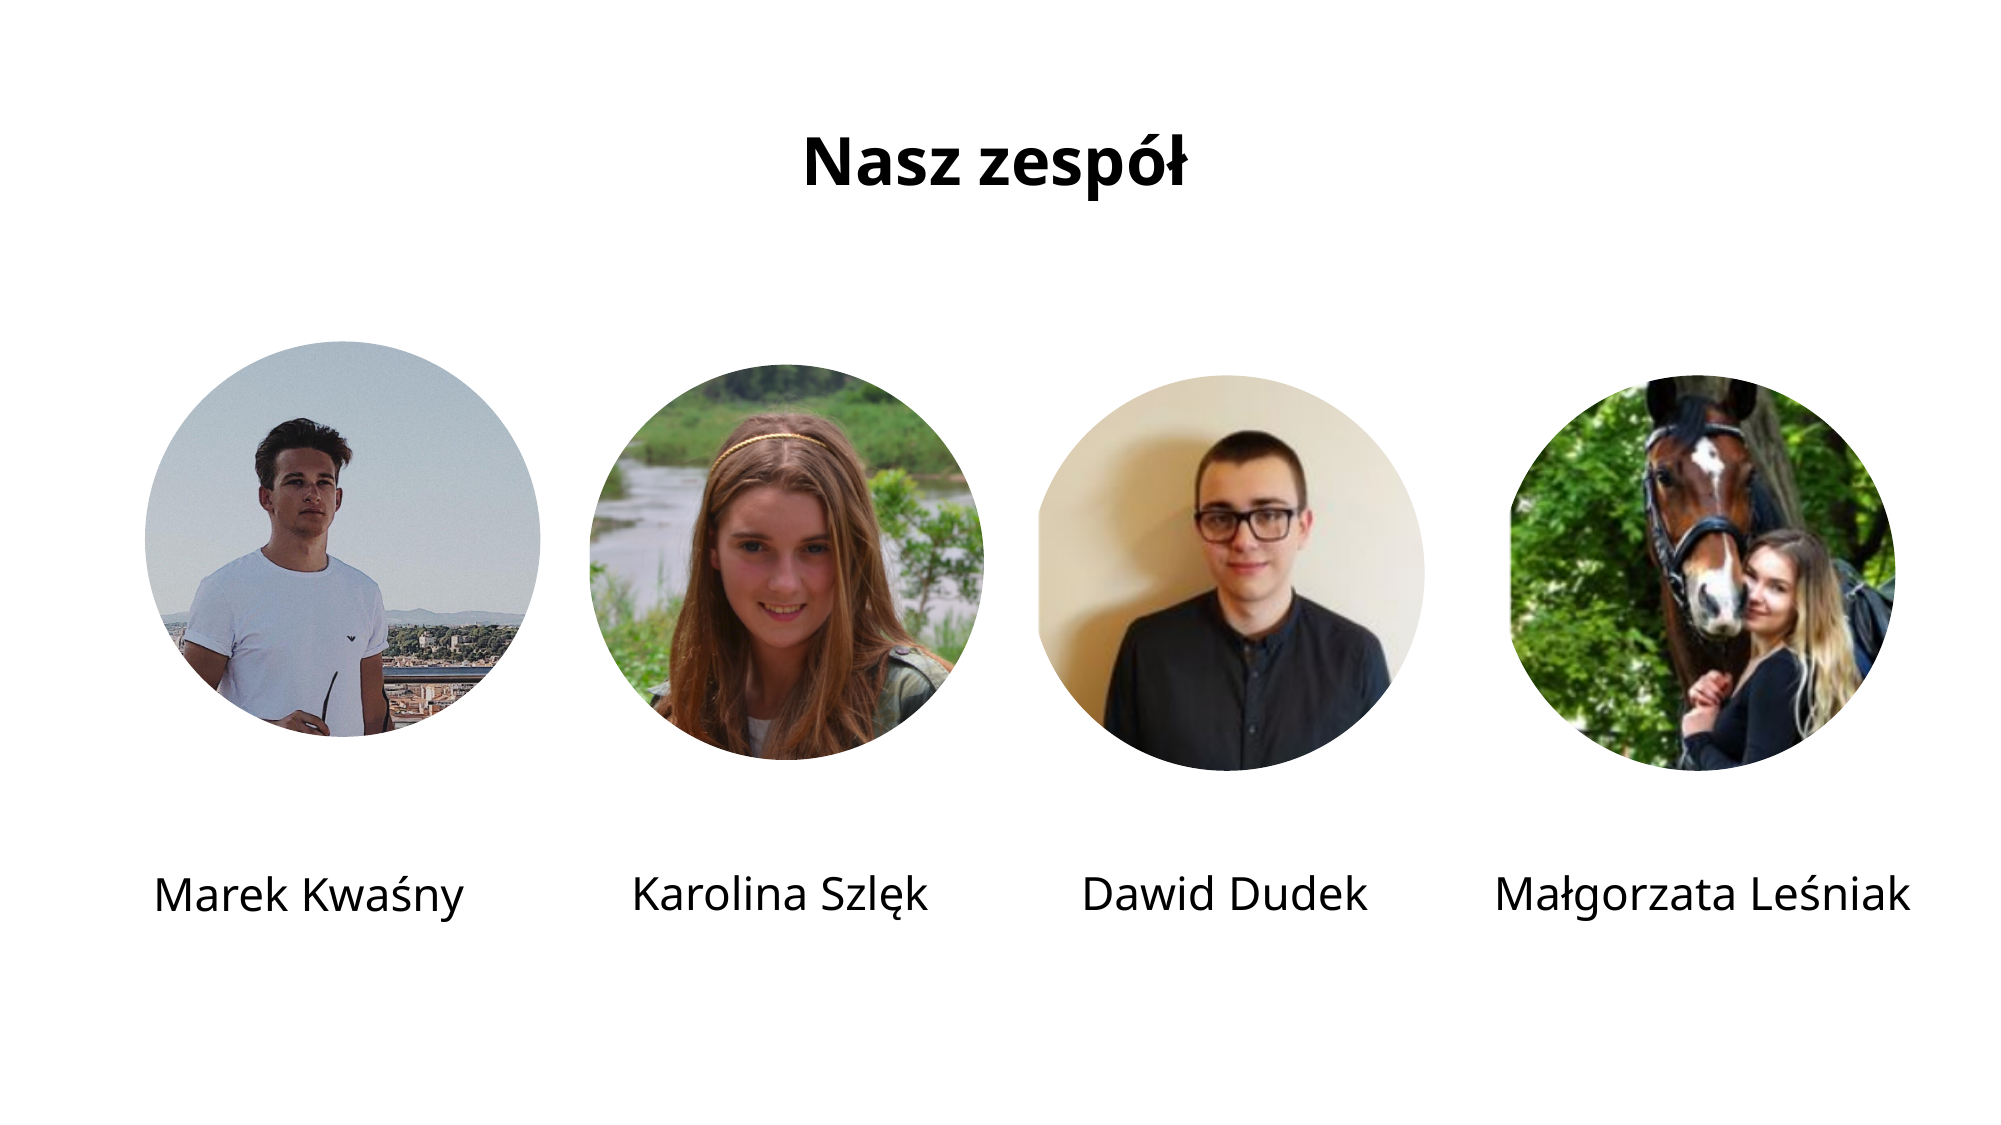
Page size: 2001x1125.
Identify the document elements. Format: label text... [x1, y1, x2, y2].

text_box Karolina Szlęk [616, 857, 1067, 928]
text_box Dawid Dudek [1067, 857, 1478, 928]
picture [144, 341, 541, 737]
picture [1029, 375, 1425, 771]
text_box Nasz zespół [786, 111, 1237, 207]
text_box Marek Kwaśny [138, 857, 589, 928]
picture [588, 364, 984, 761]
picture [1499, 375, 1896, 771]
text_box Małgorzata Leśniak [1478, 857, 1929, 928]
